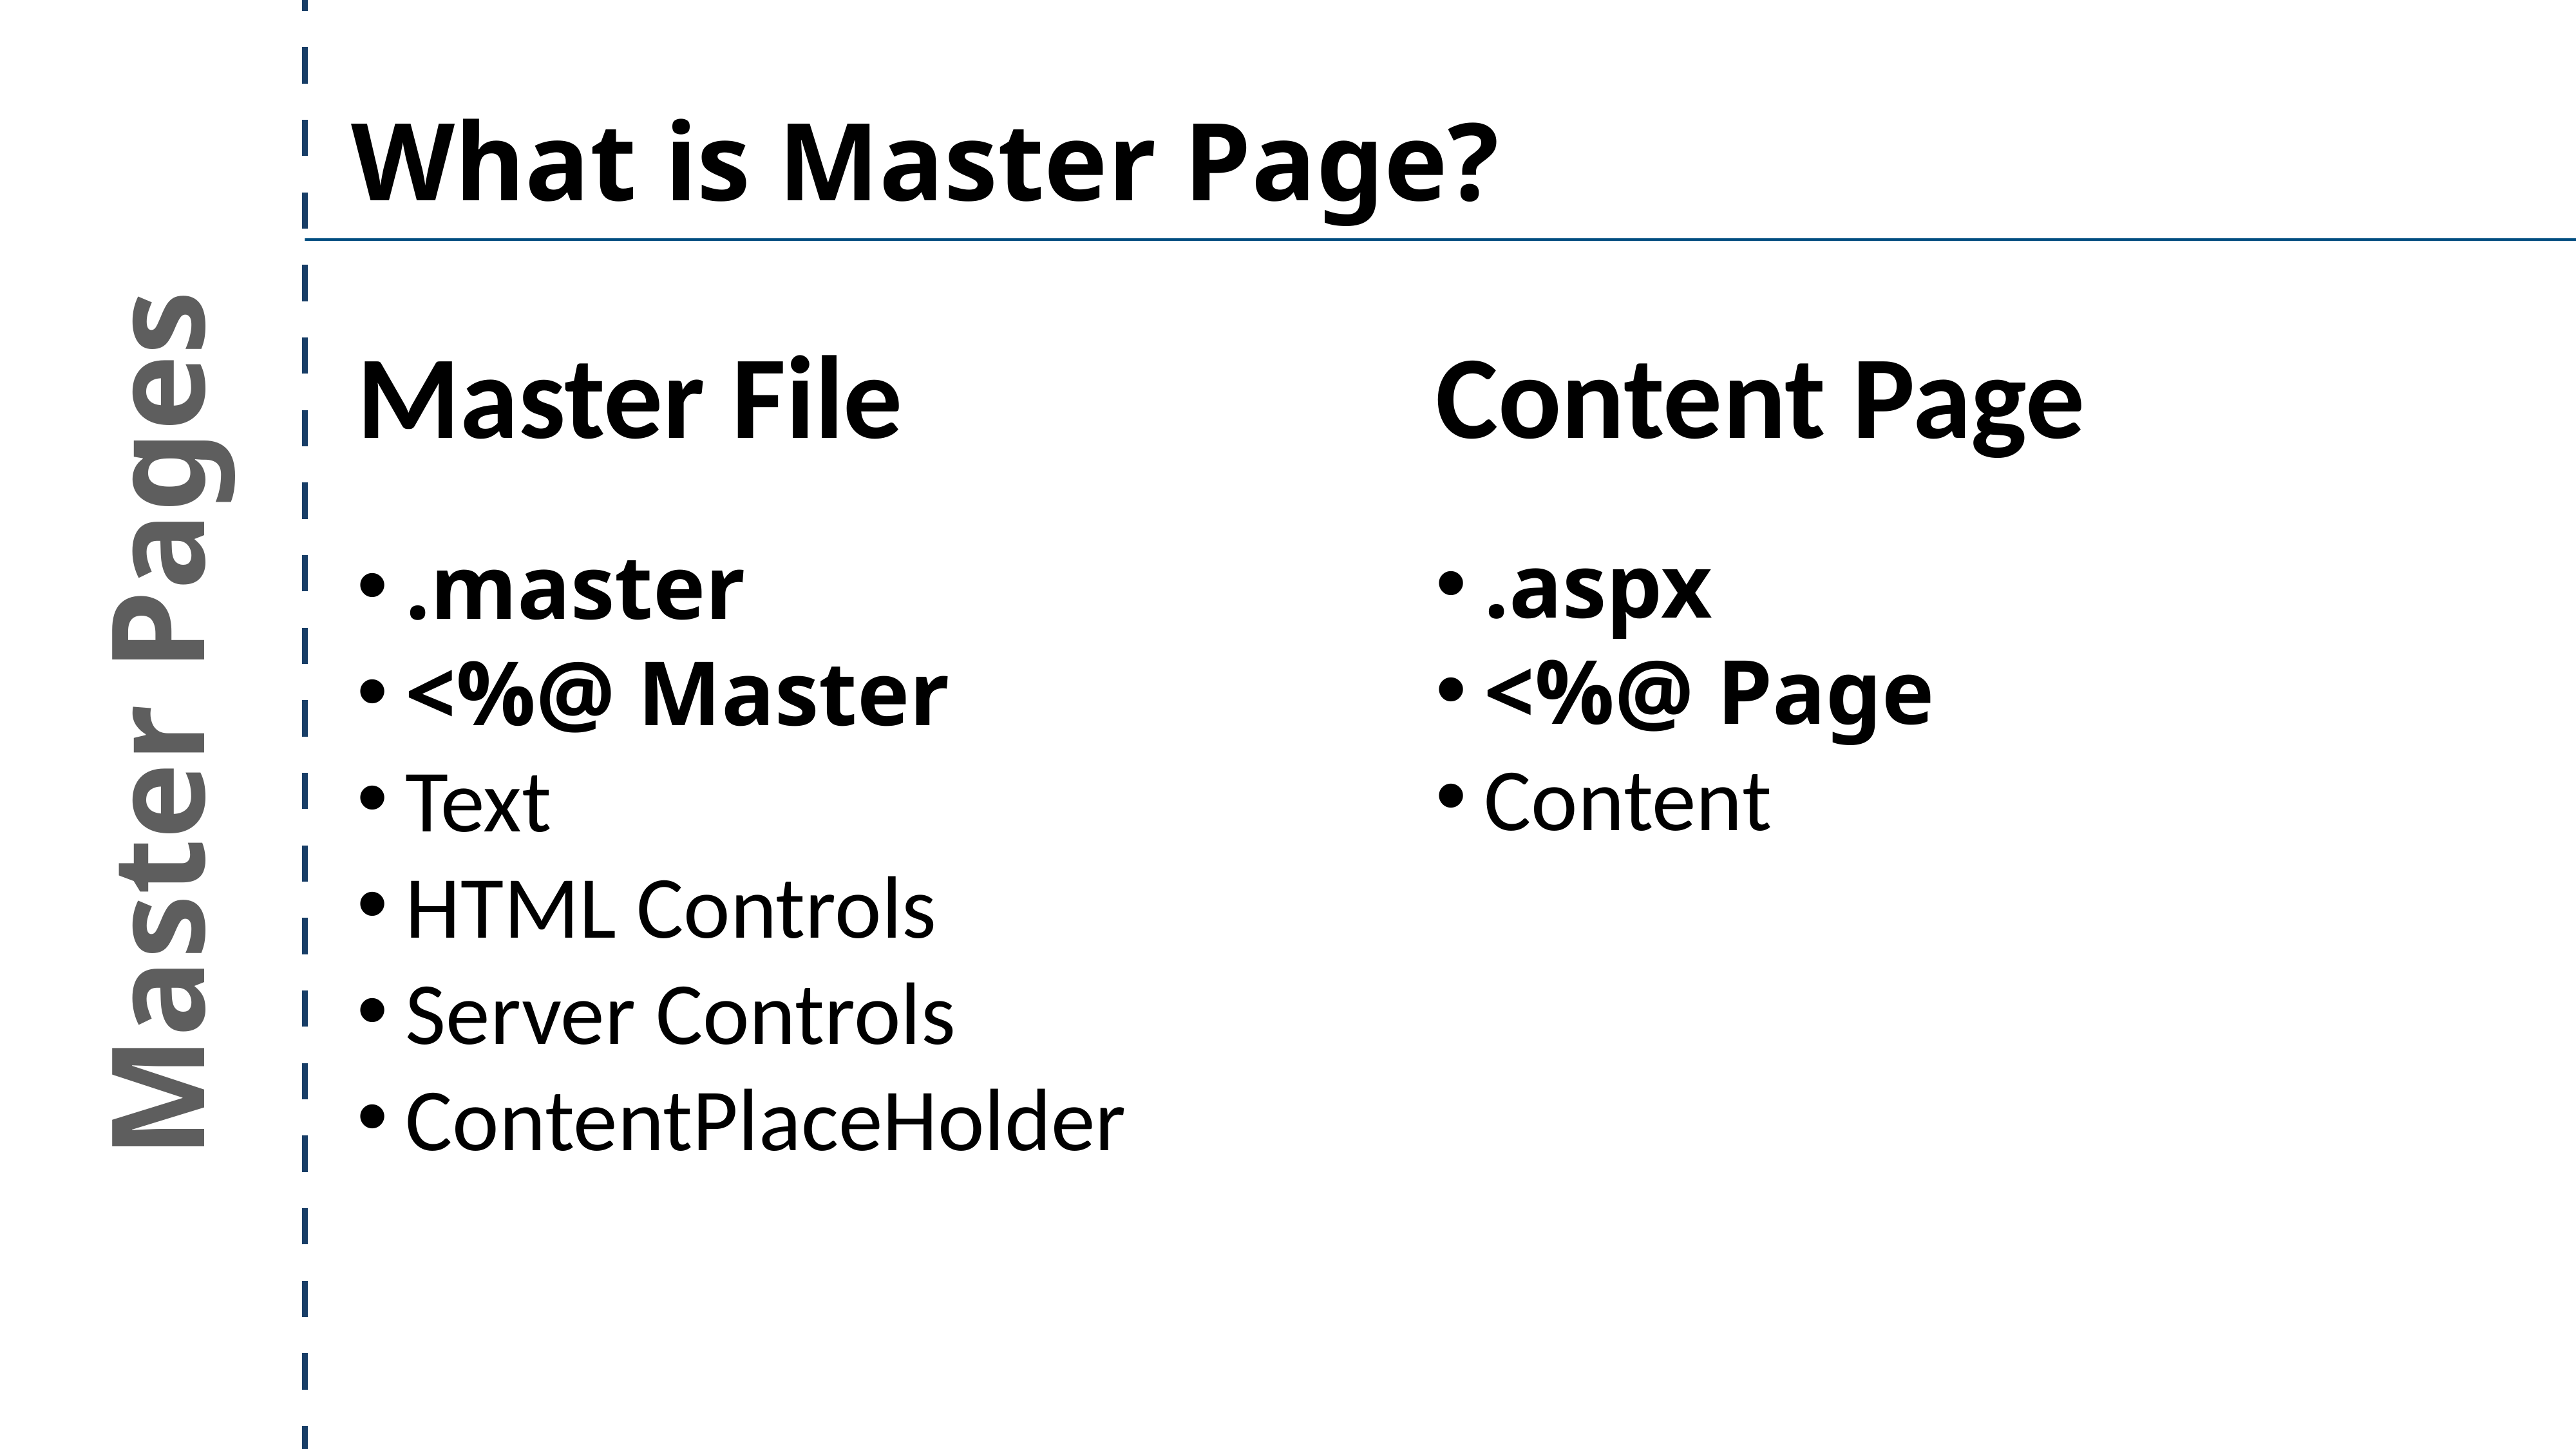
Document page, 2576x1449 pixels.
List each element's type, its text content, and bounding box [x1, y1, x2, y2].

text_box Master File [349, 312, 1033, 469]
text_box Content Page [1428, 312, 2112, 469]
text_box .aspx <%@ Page Content [1428, 522, 2286, 856]
text_box Master Pages [68, 283, 238, 1166]
text_box What is Master Page? [343, 86, 1901, 230]
text_box .master <%@ Master Text HTML Controls Server Controls ContentPlaceHolder [349, 523, 1208, 1176]
